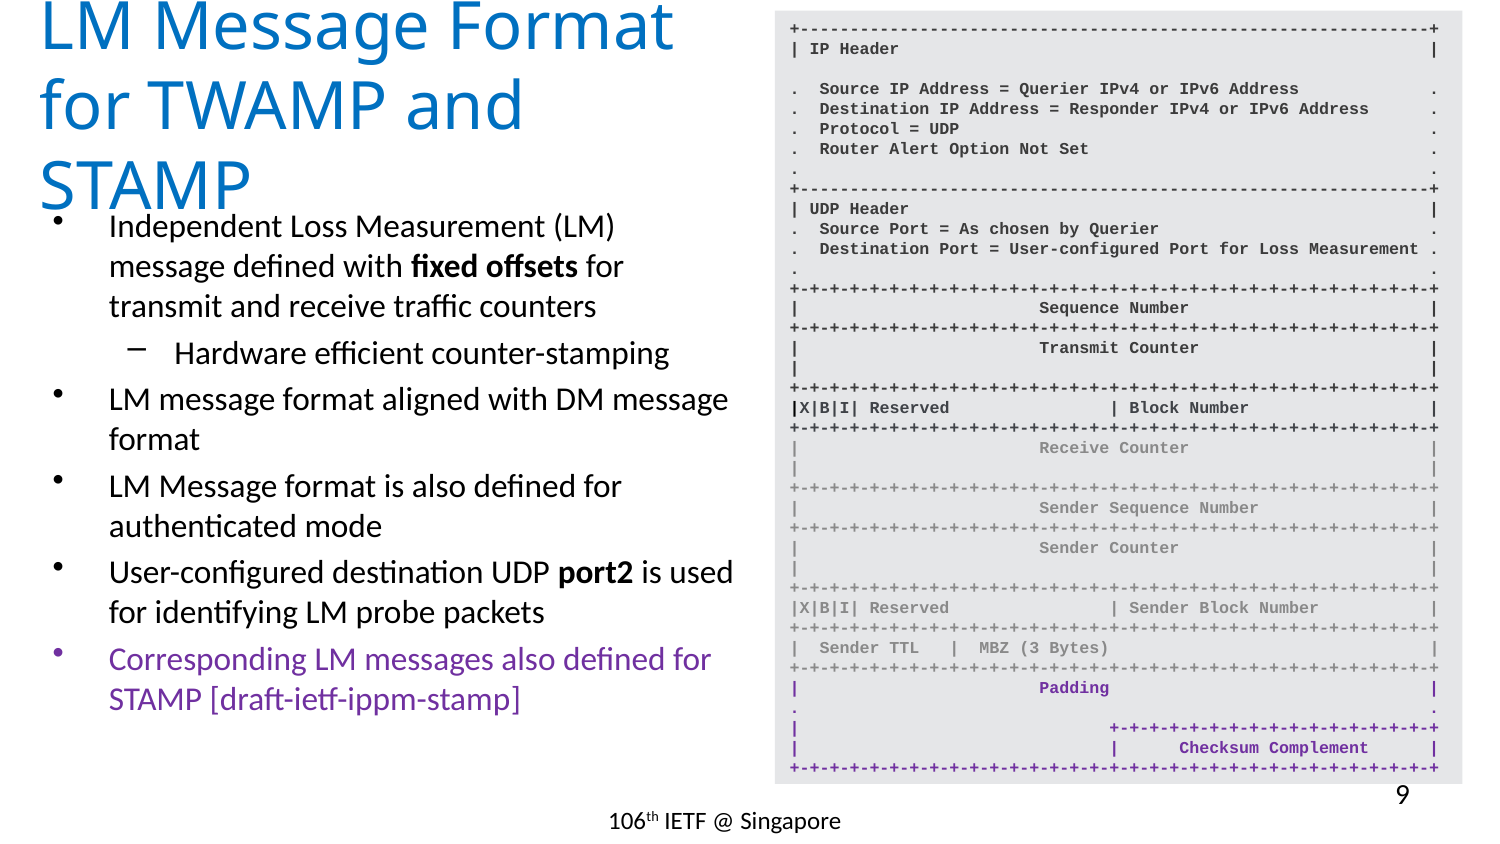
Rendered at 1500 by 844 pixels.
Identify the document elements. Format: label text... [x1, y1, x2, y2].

text_box +---------------------------------------------------------------+ | IP Header | . Source IP Address = Querier IPv4 or IPv6 Address . . Destination IP Address = Responder IPv4 or IPv6 Address . . Protocol = UDP . . Router Alert Option Not Set . . . +---------------------------------------------------------------+ | UDP Header | . Source Port = As chosen by Querier . . Destination Port = User-configured Port for Loss Measurement . . . +-+-+-+-+-+-+-+-+-+-+-+-+-+-+-+-+-+-+-+-+-+-+-+-+-+-+-+-+-+-+-+-+ | Sequence Number | +-+-+-+-+-+-+-+-+-+-+-+-+-+-+-+-+-+-+-+-+-+-+-+-+-+-+-+-+-+-+-+-+ | Transmit Counter | | | +-+-+-+-+-+-+-+-+-+-+-+-+-+-+-+-+-+-+-+-+-+-+-+-+-+-+-+-+-+-+-+-+ |X|B|I| Reserved | Block Number | +-+-+-+-+-+-+-+-+-+-+-+-+-+-+-+-+-+-+-+-+-+-+-+-+-+-+-+-+-+-+-+-+ | Receive Counter | | | +-+-+-+-+-+-+-+-+-+-+-+-+-+-+-+-+-+-+-+-+-+-+-+-+-+-+-+-+-+-+-+-+ | Sender Sequence Number | +-+-+-+-+-+-+-+-+-+-+-+-+-+-+-+-+-+-+-+-+-+-+-+-+-+-+-+-+-+-+-+-+ | Sender Counter | | | +-+-+-+-+-+-+-+-+-+-+-+-+-+-+-+-+-+-+-+-+-+-+-+-+-+-+-+-+-+-+-+-+ |X|B|I| Reserved | Sender Block Number | +-+-+-+-+-+-+-+-+-+-+-+-+-+-+-+-+-+-+-+-+-+-+-+-+-+-+-+-+-+-+-+-+ | Sender TTL | MBZ (3 Bytes) | +-+-+-+-+-+-+-+-+-+-+-+-+-+-+-+-+-+-+-+-+-+-+-+-+-+-+-+-+-+-+-+-+ | Padding | . . | +-+-+-+-+-+-+-+-+-+-+-+-+-+-+-+-+ | | Checksum Complement | +-+-+-+-+-+-+-+-+-+-+-+-+-+-+-+-+-+-+-+-+-+-+-+-+-+-+-+-+-+-+-+-+ [774, 10, 1463, 784]
slide_number 9 [1074, 768, 1426, 828]
footer 106th IETF @ Singapore [487, 796, 963, 844]
title LM Message Format for TWAMP and STAMP [24, 32, 751, 173]
text_box Independent Loss Measurement (LM) message defined with fixed offsets for transmit and receive traffic counters Hardware efficient counter-stamping LM message format aligned with DM message format LM Message format is also defined for authenticated mode User-configured destination UDP port2 is used for identifying LM probe packets Corresponding LM messages also defined for STAMP [draft-ietf-ippm-stamp] [37, 196, 750, 729]
